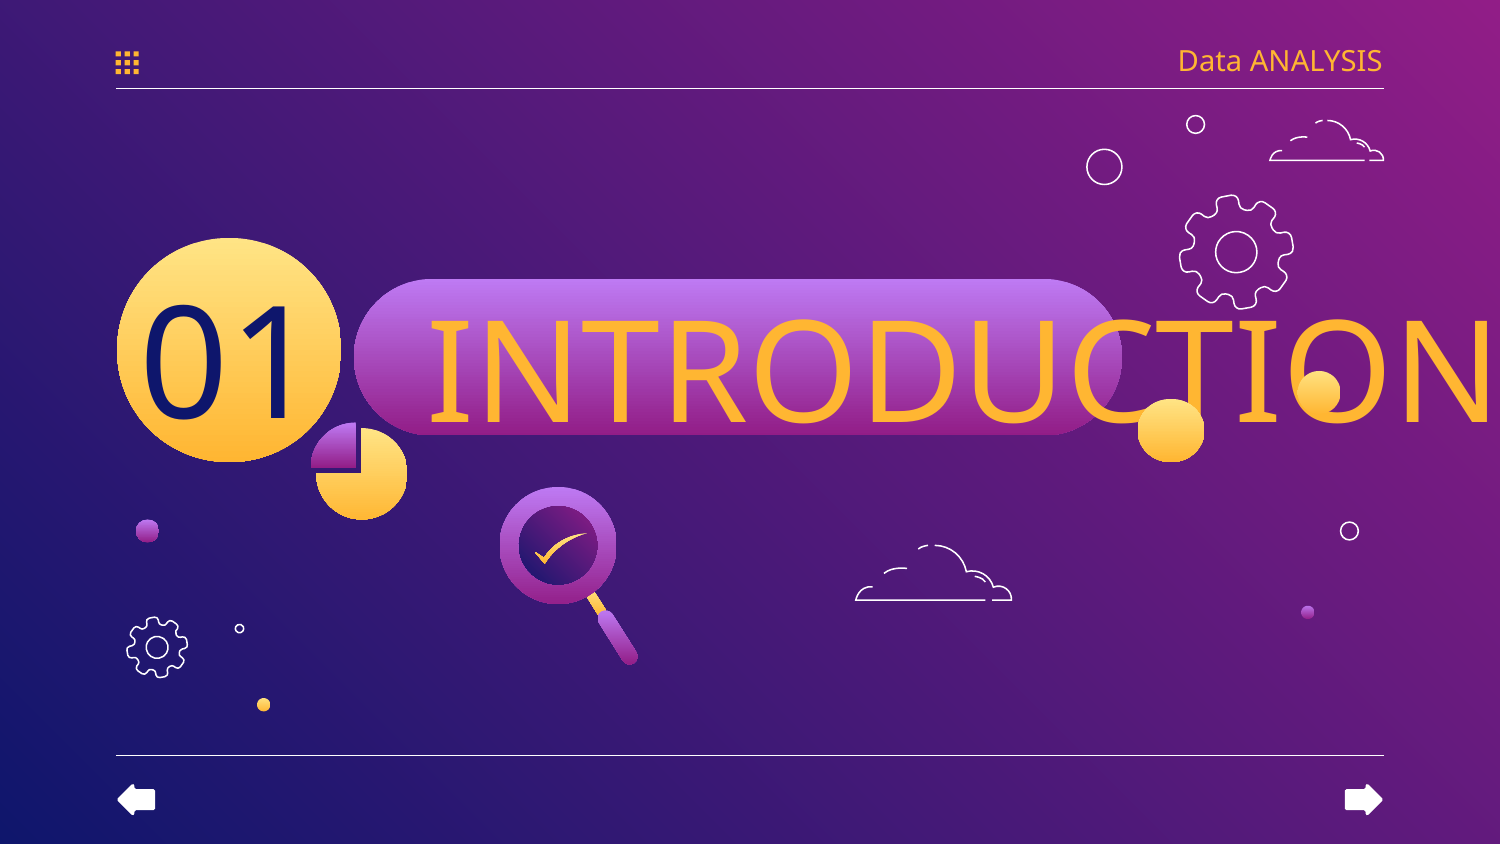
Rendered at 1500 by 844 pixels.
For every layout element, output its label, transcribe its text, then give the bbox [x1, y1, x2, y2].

text_box [1137, 398, 1205, 463]
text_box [855, 545, 1013, 601]
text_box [494, 486, 639, 666]
text_box [1297, 370, 1341, 414]
text_box [139, 418, 319, 463]
title INTRODUCTION [411, 219, 1500, 513]
text_box [353, 281, 411, 421]
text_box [1269, 120, 1385, 161]
text_box [136, 519, 160, 543]
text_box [115, 50, 139, 75]
text_box Data ANALYSIS [1158, 34, 1383, 85]
text_box [132, 237, 327, 293]
text_box [257, 698, 271, 712]
text_box [1179, 195, 1294, 309]
text_box [126, 617, 188, 678]
text_box [1344, 784, 1383, 816]
text_box [109, 45, 145, 81]
title 01 [117, 293, 342, 418]
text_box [310, 422, 412, 524]
text_box [1301, 605, 1315, 620]
text_box [117, 784, 156, 816]
